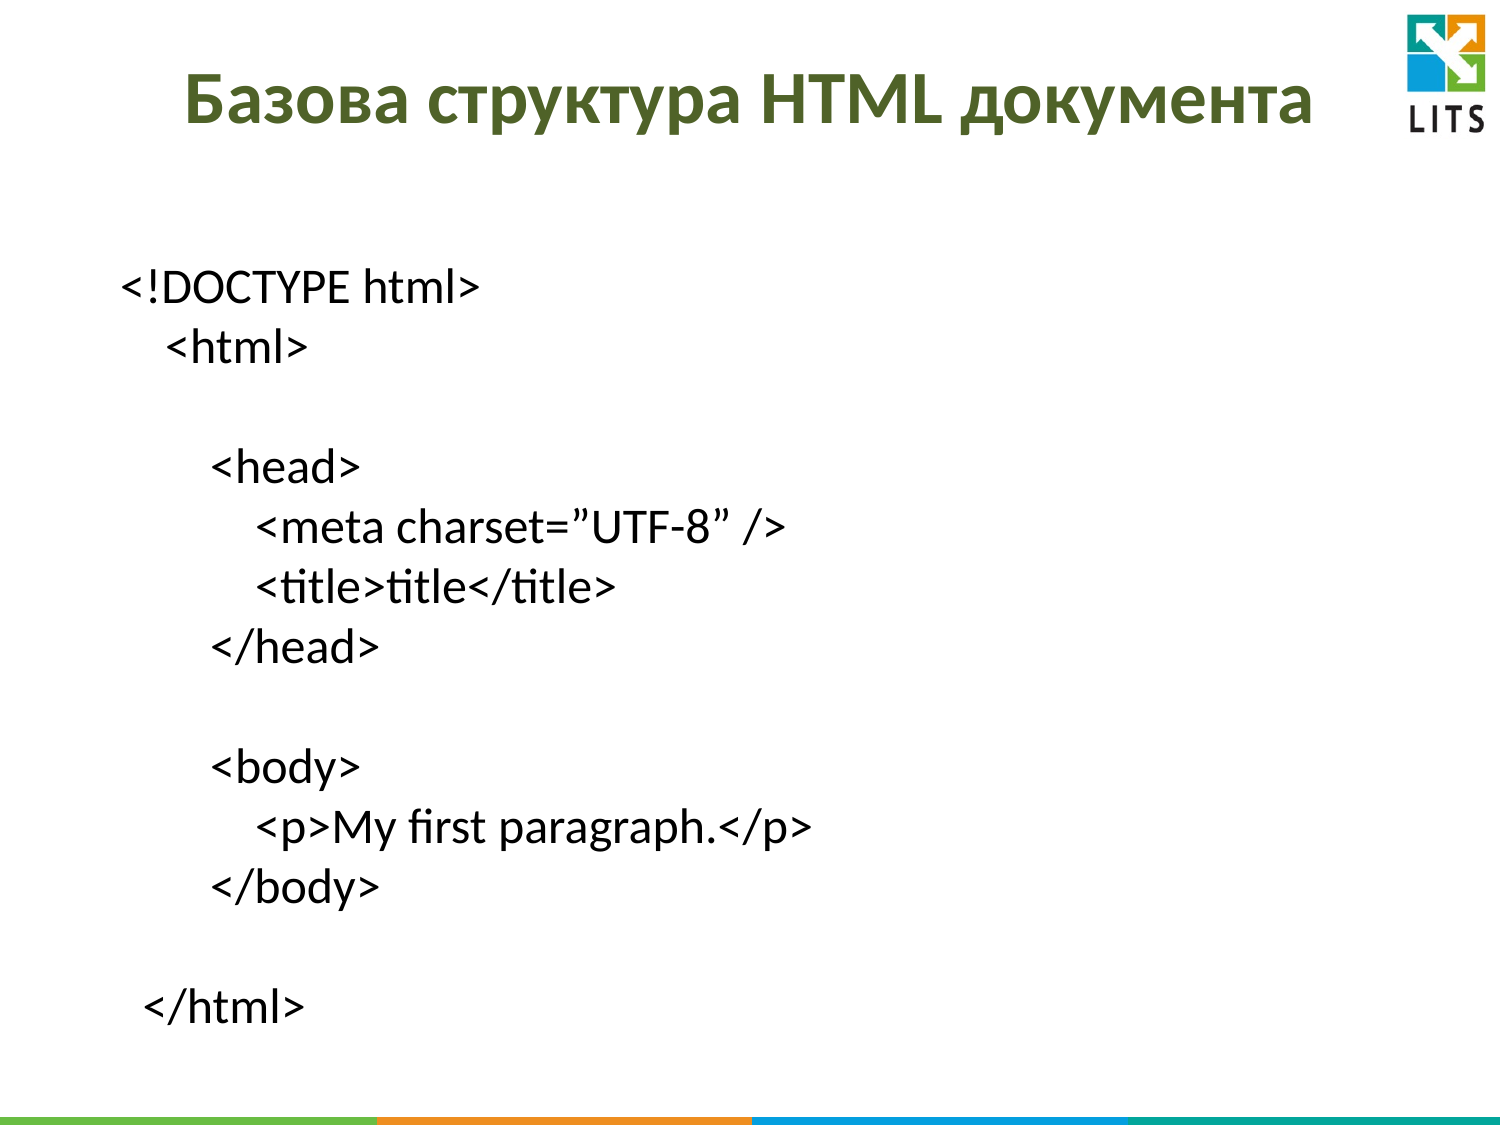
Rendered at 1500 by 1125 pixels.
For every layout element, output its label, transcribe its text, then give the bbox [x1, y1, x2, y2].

picture [1129, 1117, 1500, 1125]
picture [0, 1117, 751, 1125]
text_box <!DOCTYPE html> <html> <head> <meta charset=”UTF-8” /> <title>title</title> </head> <body> <p>My first paragraph.</p> </body> </html> [105, 246, 1348, 1086]
picture [1425, 11, 1489, 139]
title Базова структура HTML документа [75, 11, 1425, 176]
